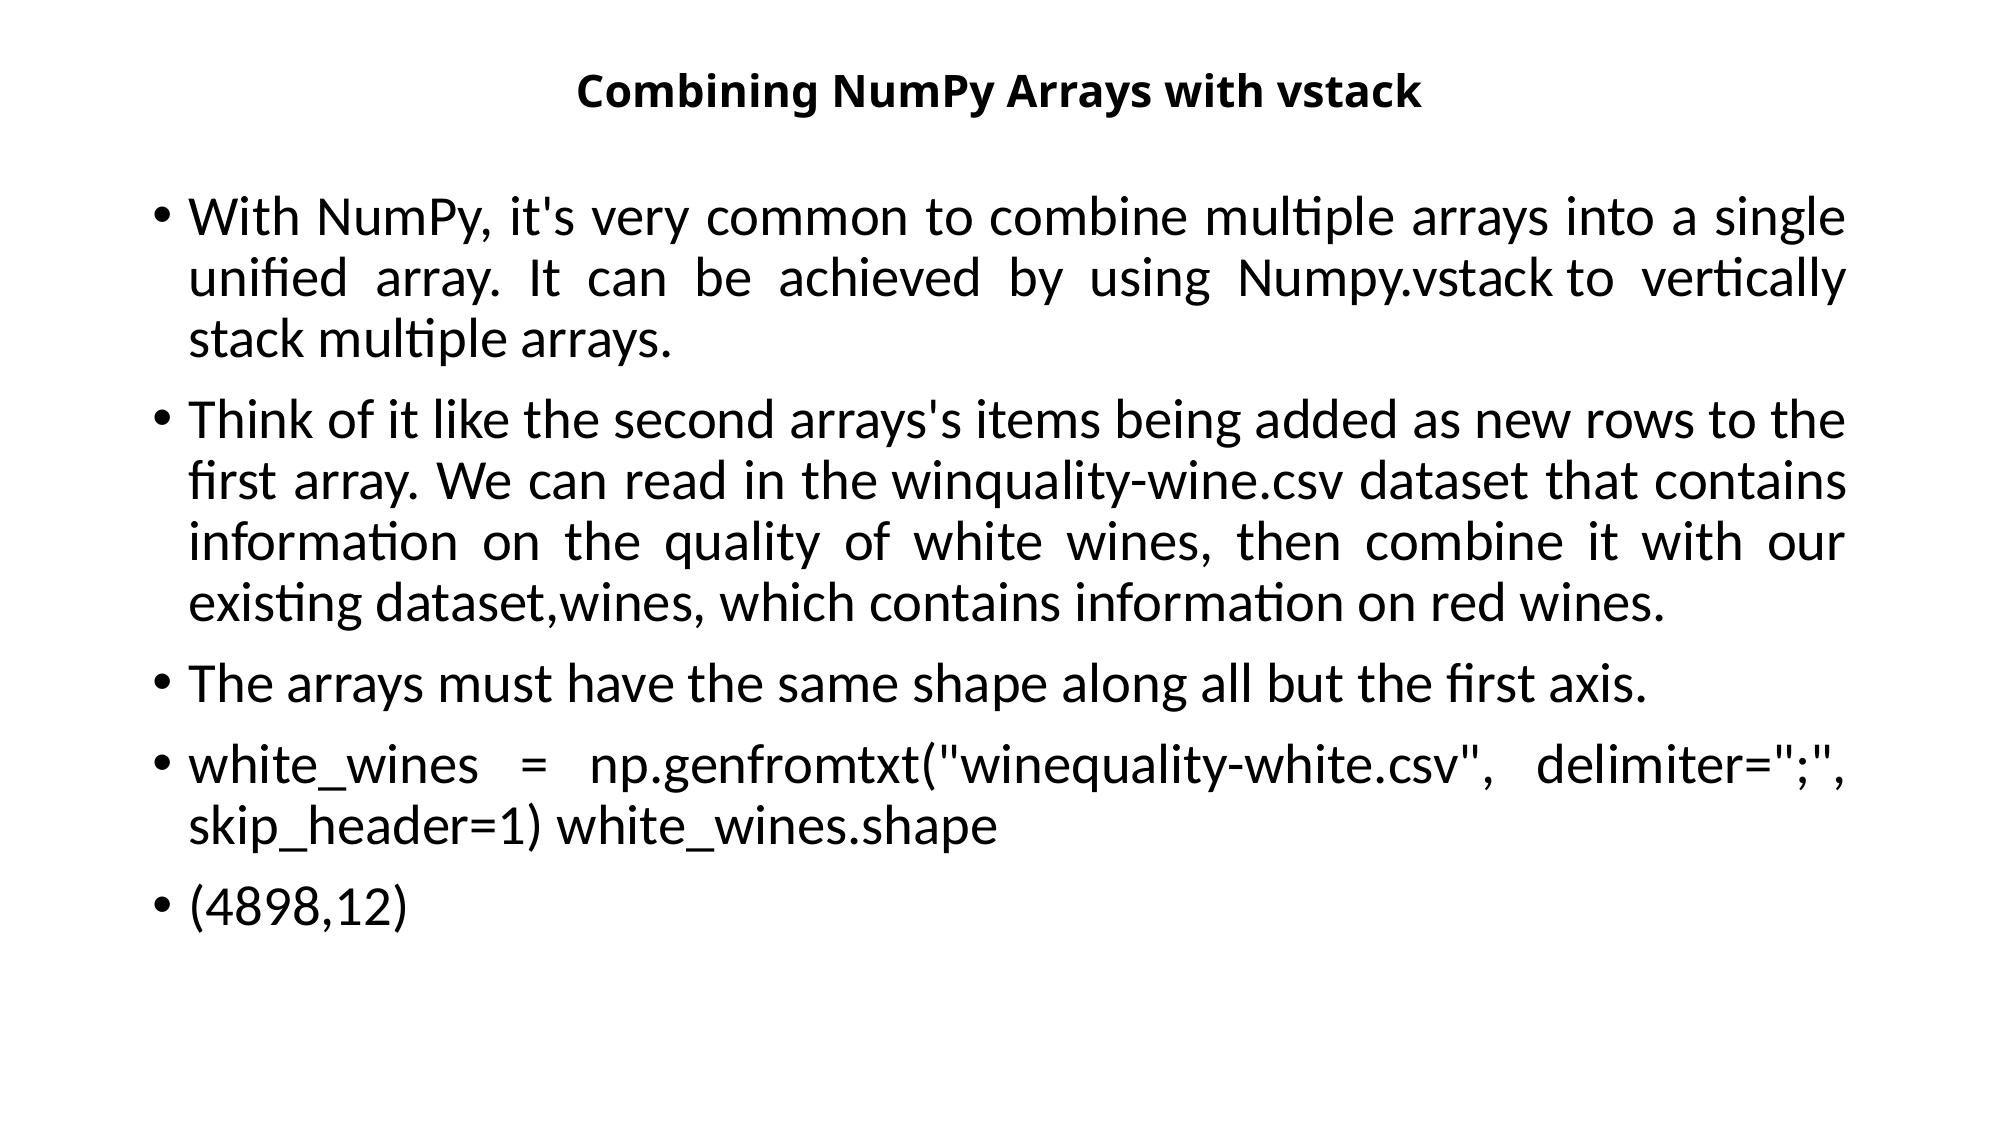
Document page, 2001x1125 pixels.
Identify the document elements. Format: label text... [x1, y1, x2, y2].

list With NumPy, it's very common to combine multiple arrays into a single unified array. It can be achieved by using Numpy.vstack to vertically stack multiple arrays. Think of it like the second arrays's items being added as new rows to the first array. We can read in the winquality-wine.csv dataset that contains information on the quality of white wines, then combine it with our existing dataset,wines, which contains information on red wines. The arrays must have the same shape along all but the first axis. white_wines = np.genfromtxt("winequality-white.csv", delimiter=";", skip_header=1) white_wines.shape (4898,12) [137, 179, 1863, 1014]
title Combining NumPy Arrays with vstack [137, 59, 1863, 179]
